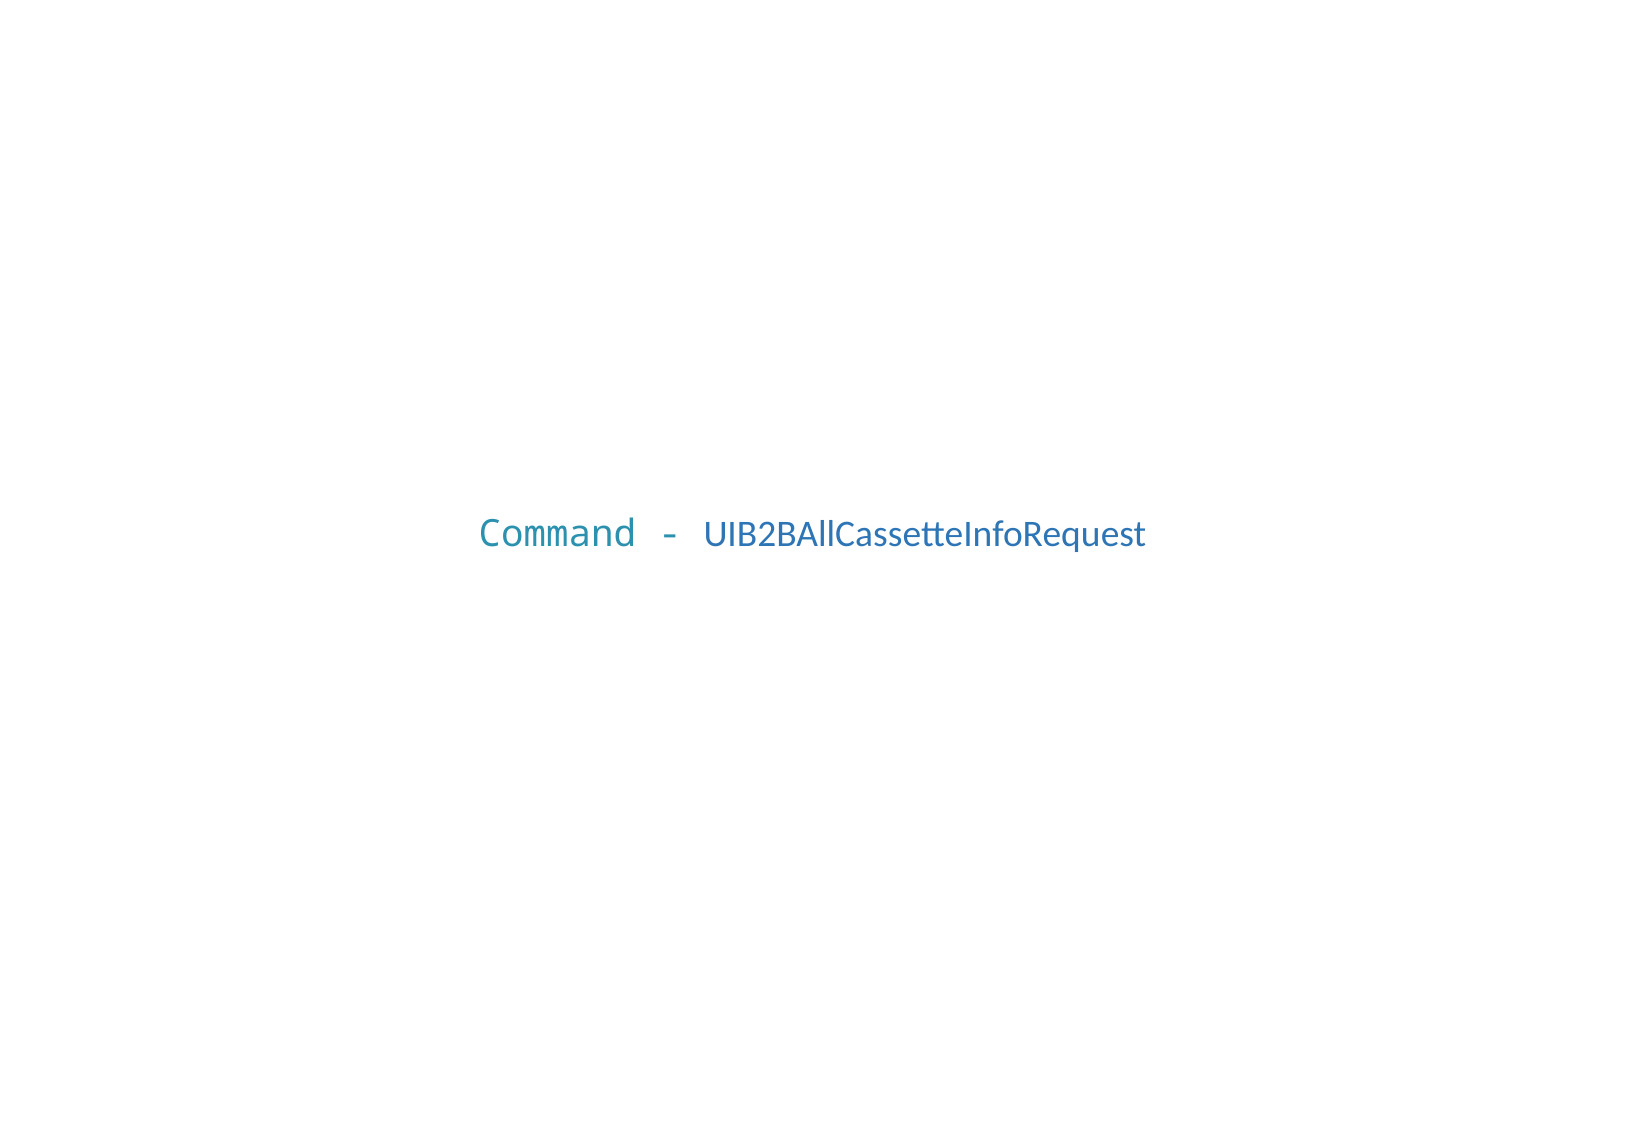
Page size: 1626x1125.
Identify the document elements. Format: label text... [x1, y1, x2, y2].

text_box Command - UIB2BAllCassetteInfoRequest [463, 501, 1162, 562]
